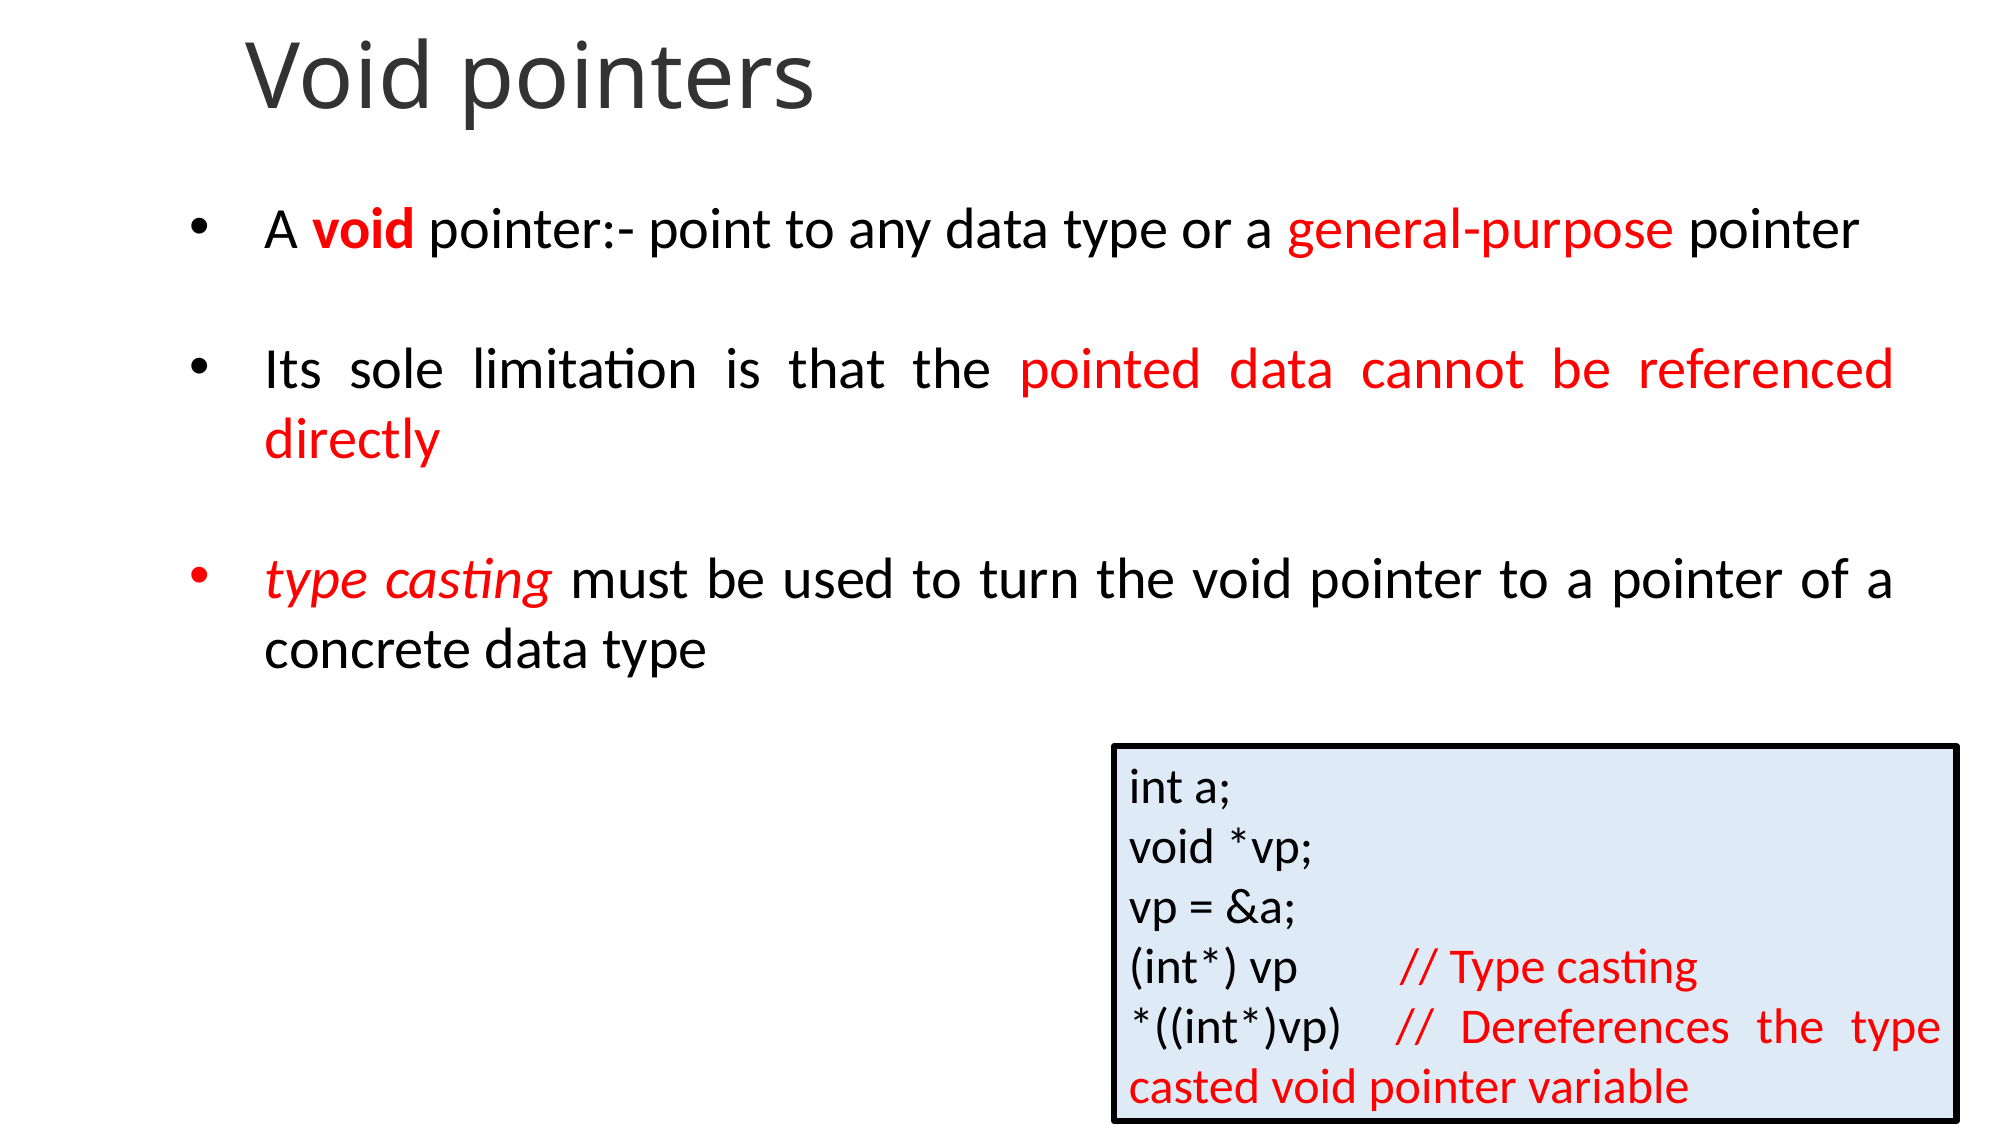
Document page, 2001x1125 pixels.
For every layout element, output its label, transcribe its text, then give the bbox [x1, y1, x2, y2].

text_box int a; void *vp; vp = &a; (int*) vp // Type casting *((int*)vp) // Dereferences the type casted void pointer variable [1114, 746, 1957, 1121]
text_box A void pointer:- point to any data type or a general-purpose pointer Its sole limitation is that the pointed data cannot be referenced directly type casting must be used to turn the void pointer to a pointer of a concrete data type [175, 182, 1910, 688]
text_box Void pointers [230, 9, 1585, 135]
